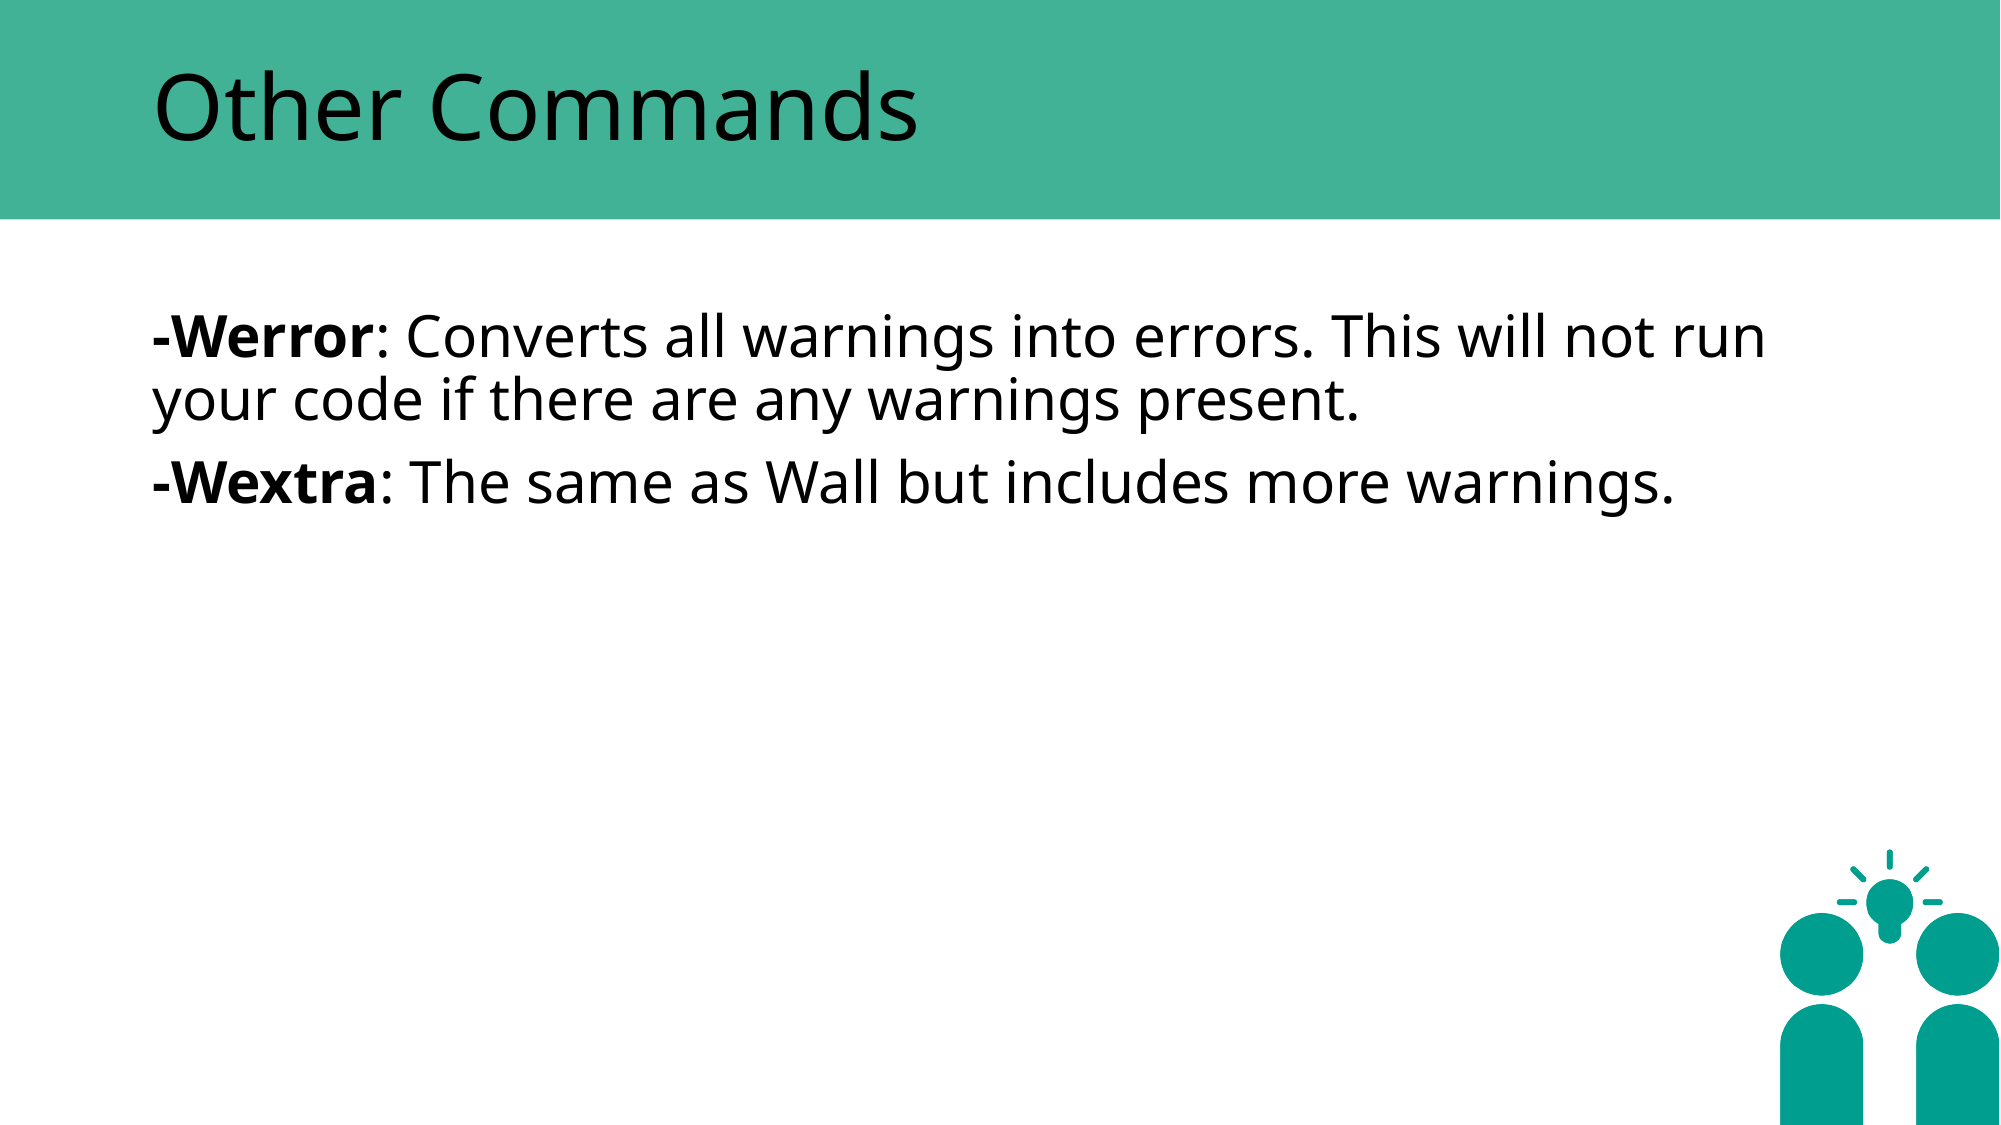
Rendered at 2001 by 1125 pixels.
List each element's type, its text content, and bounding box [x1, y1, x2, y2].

picture [1779, 849, 2000, 1125]
list -Werror: Converts all warnings into errors. This will not run your code if there are any warnings present. -Wextra: The same as Wall but includes more warnings. [137, 299, 1863, 1014]
title Other Commands [137, 2, 1863, 220]
